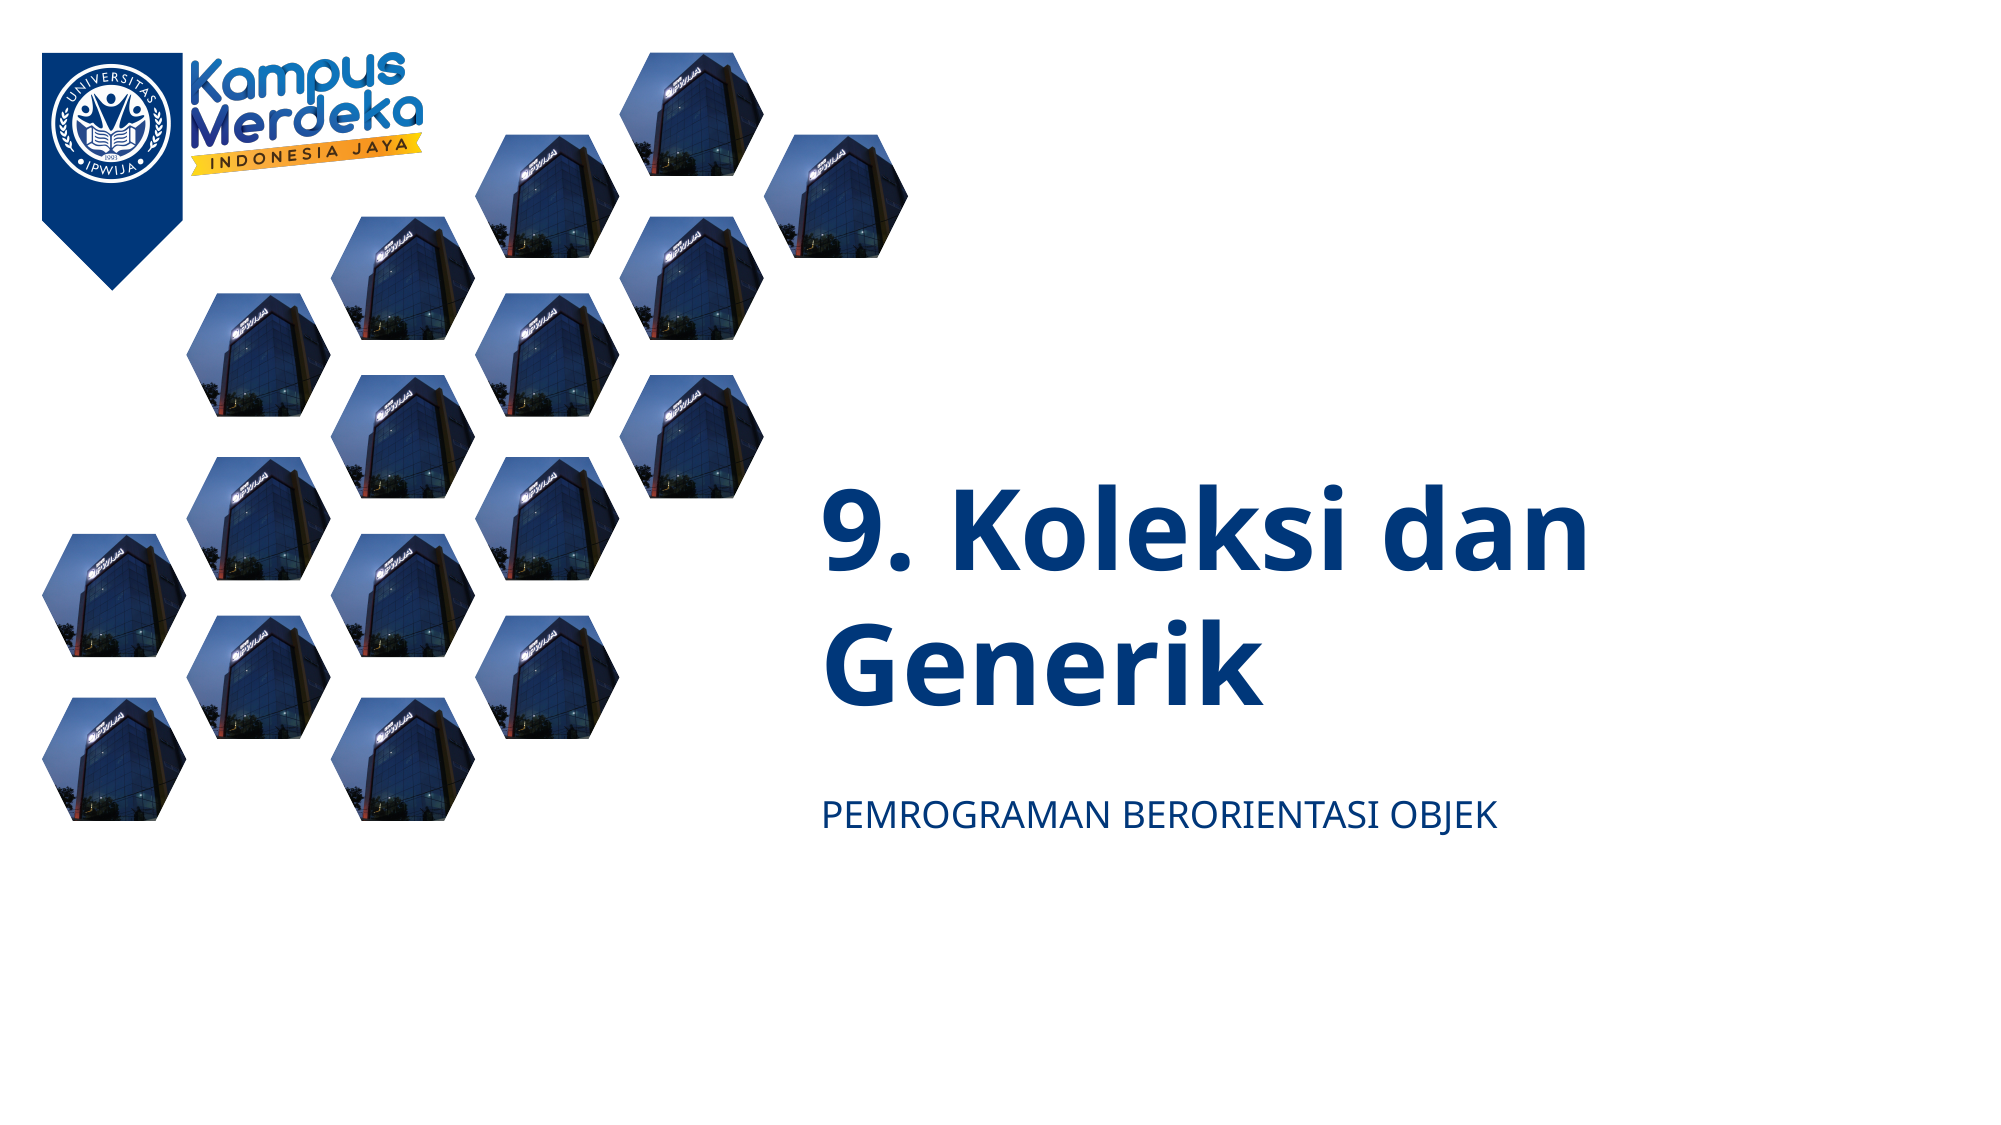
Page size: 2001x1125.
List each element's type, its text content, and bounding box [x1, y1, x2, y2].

picture [330, 216, 476, 340]
picture [619, 52, 764, 176]
picture [330, 533, 476, 658]
picture [330, 697, 476, 821]
picture [330, 375, 476, 499]
picture [186, 293, 331, 417]
picture [475, 457, 620, 581]
picture [186, 457, 331, 581]
picture [619, 216, 764, 340]
picture [475, 615, 620, 739]
picture [47, 59, 178, 188]
picture [763, 134, 909, 258]
picture [42, 533, 187, 658]
picture [191, 52, 423, 176]
title 9. Koleksi dan Generik [805, 296, 1811, 736]
picture [186, 615, 331, 739]
picture [619, 375, 764, 499]
subtitle PEMROGRAMAN BERORIENTASI OBJEK [805, 783, 1811, 925]
picture [475, 293, 620, 417]
picture [475, 134, 620, 258]
picture [42, 697, 187, 821]
